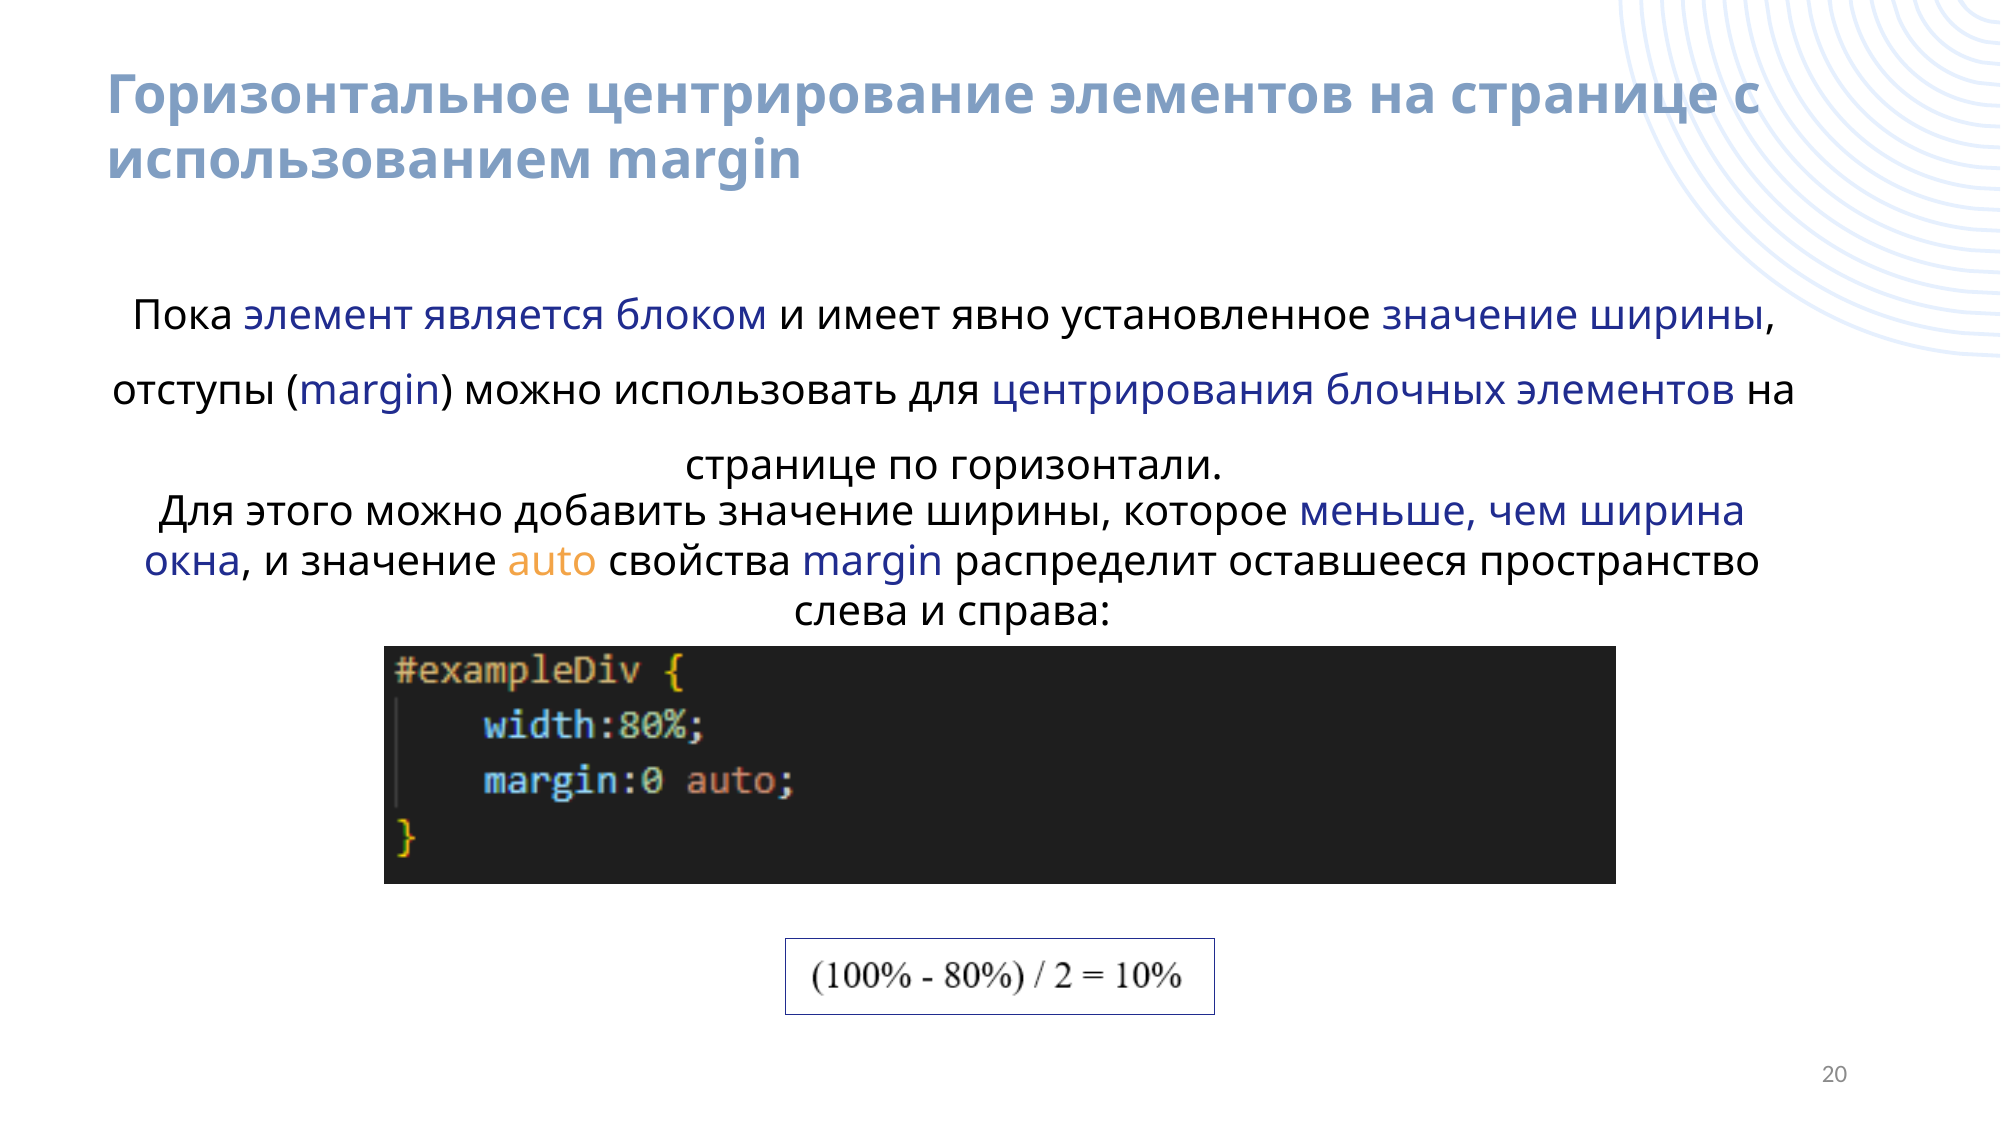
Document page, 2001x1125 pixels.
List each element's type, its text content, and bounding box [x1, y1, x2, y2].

picture [384, 646, 1616, 885]
title Горизонтальное центрирование элементов на странице с использованием margin [91, 79, 1817, 170]
text_box Пока элемент является блоком и имеет явно установленное значение ширины, отступы (margin) можно использовать для центрирования блочных элементов на странице по горизонтали. [68, 255, 1840, 496]
text_box Для этого можно добавить значение ширины, которое меньше, чем ширина окна, и значение auto свойства margin распределит оставшееся пространство слева и справа: [91, 476, 1813, 641]
slide_number 20 [1412, 1042, 1863, 1103]
picture [785, 937, 1215, 1015]
